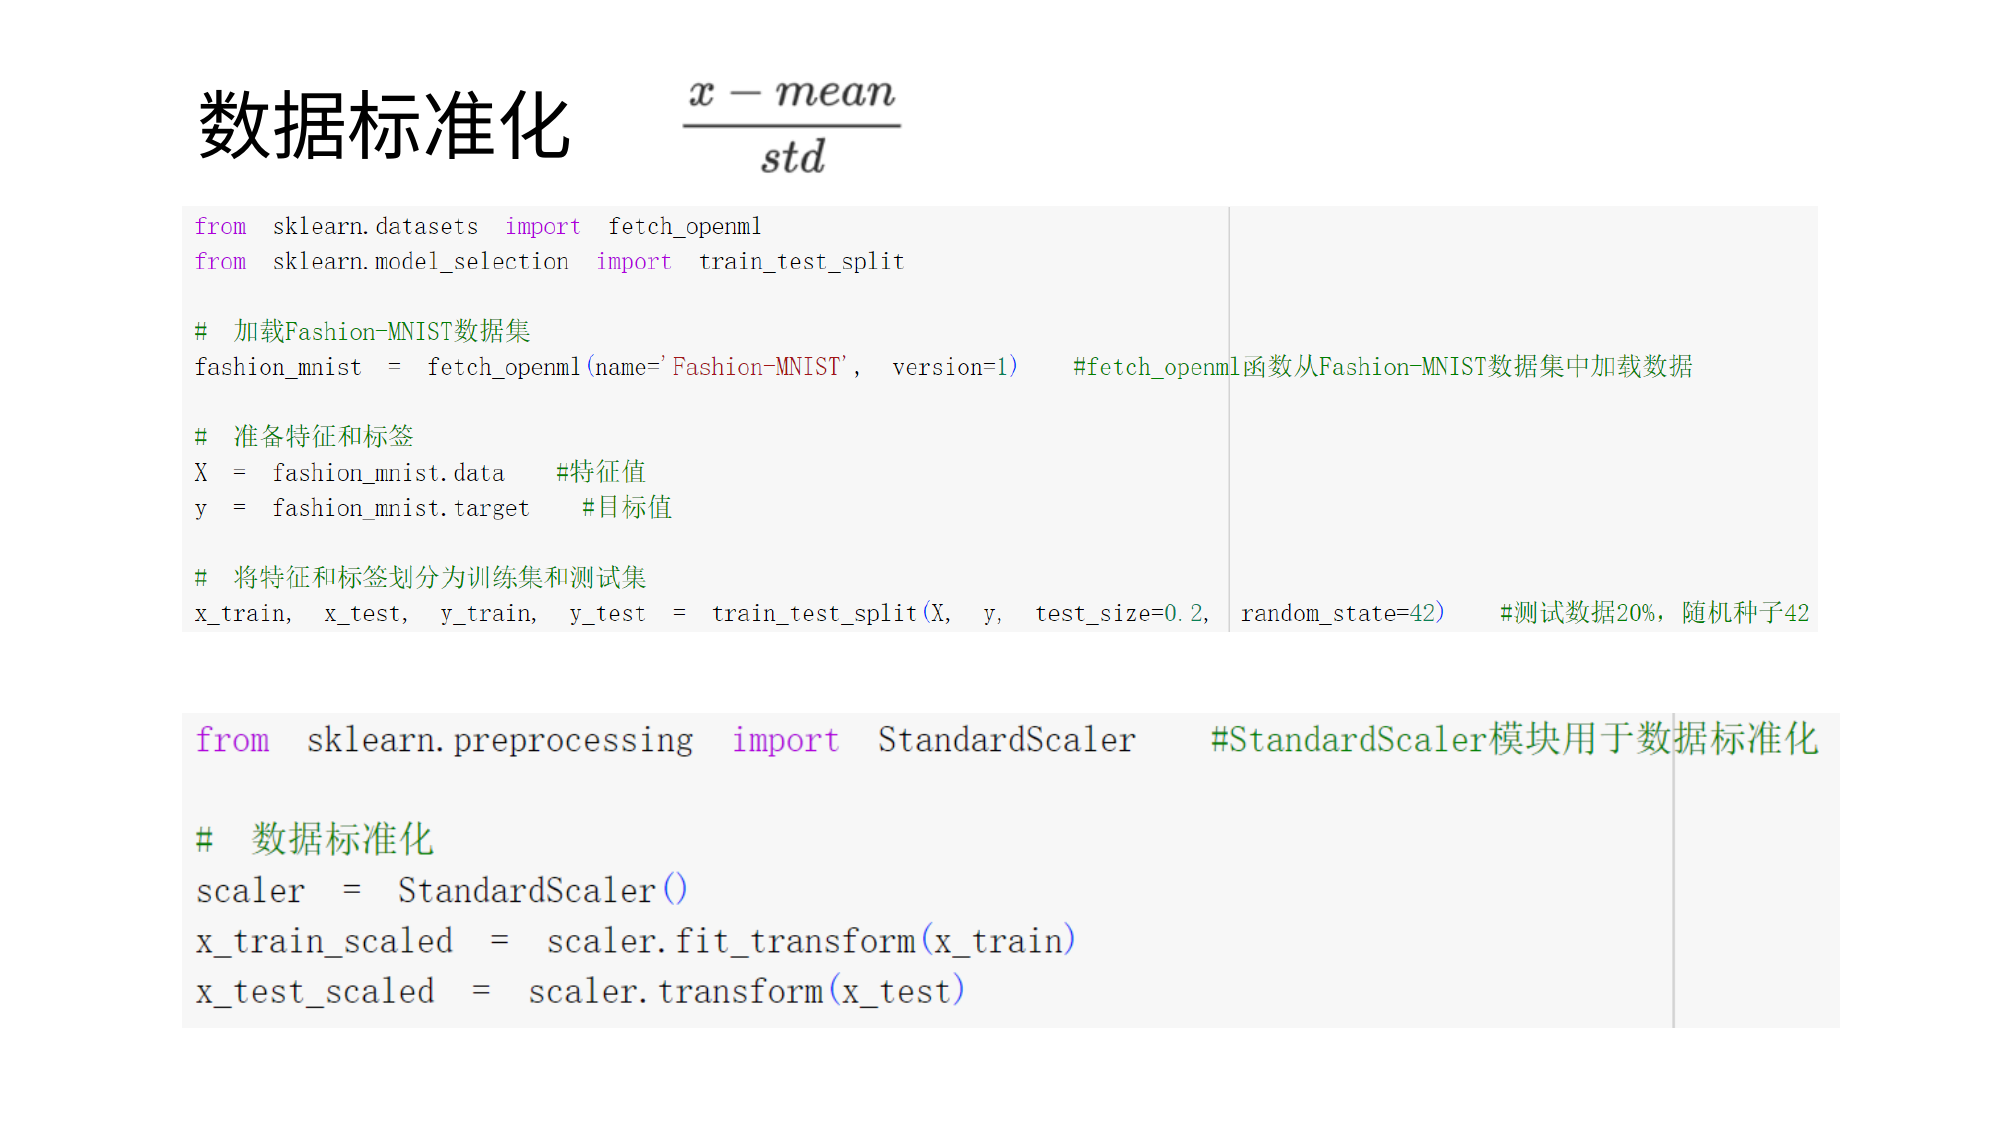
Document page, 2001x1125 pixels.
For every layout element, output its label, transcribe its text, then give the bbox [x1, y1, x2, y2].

text_box 数据标准化 [182, 71, 667, 177]
picture [182, 713, 1840, 1028]
picture [667, 71, 918, 187]
picture [182, 206, 1818, 632]
